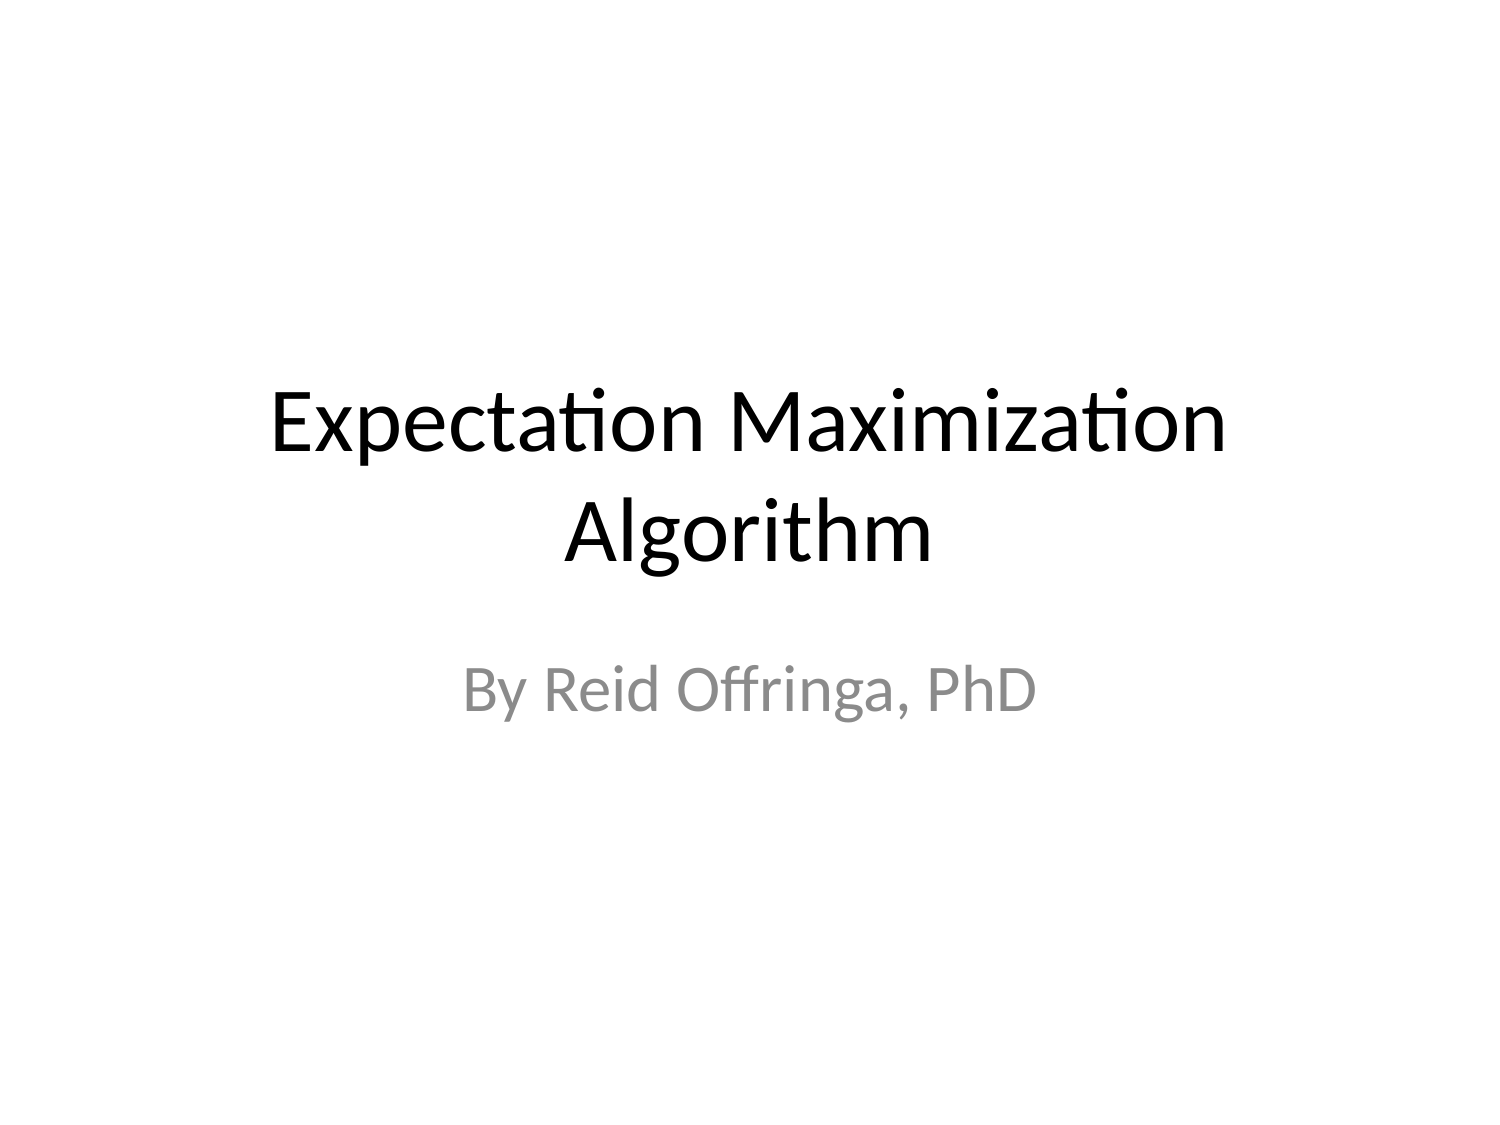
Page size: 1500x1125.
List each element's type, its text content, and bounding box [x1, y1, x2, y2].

subtitle By Reid Offringa, PhD [225, 637, 1275, 925]
title Expectation Maximization Algorithm [112, 349, 1388, 591]
